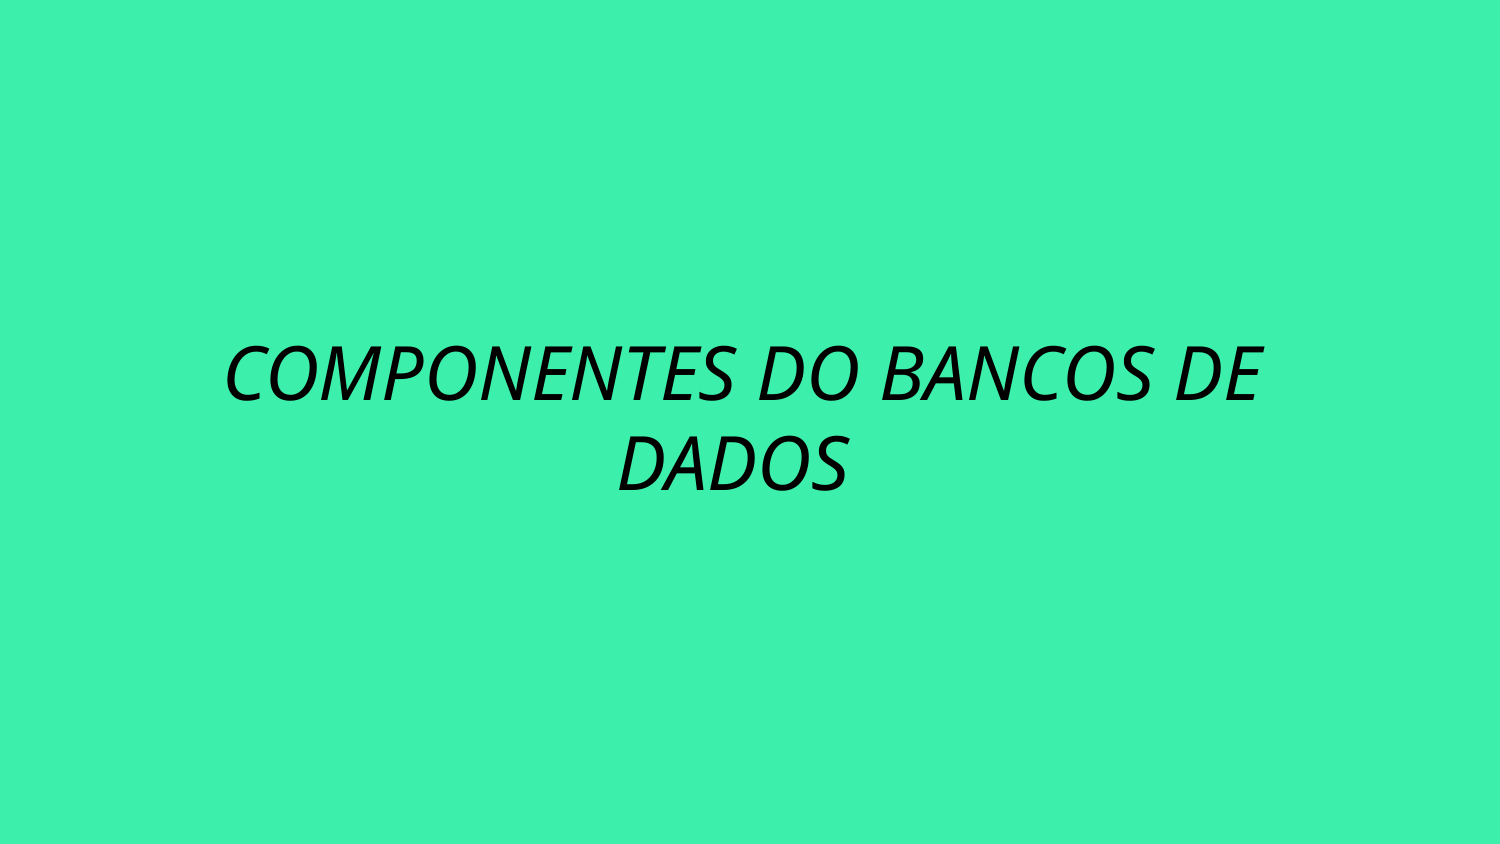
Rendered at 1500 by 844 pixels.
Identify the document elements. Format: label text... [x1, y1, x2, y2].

text_box COMPONENTES DO BANCOS DE DADOS [166, 334, 1319, 497]
